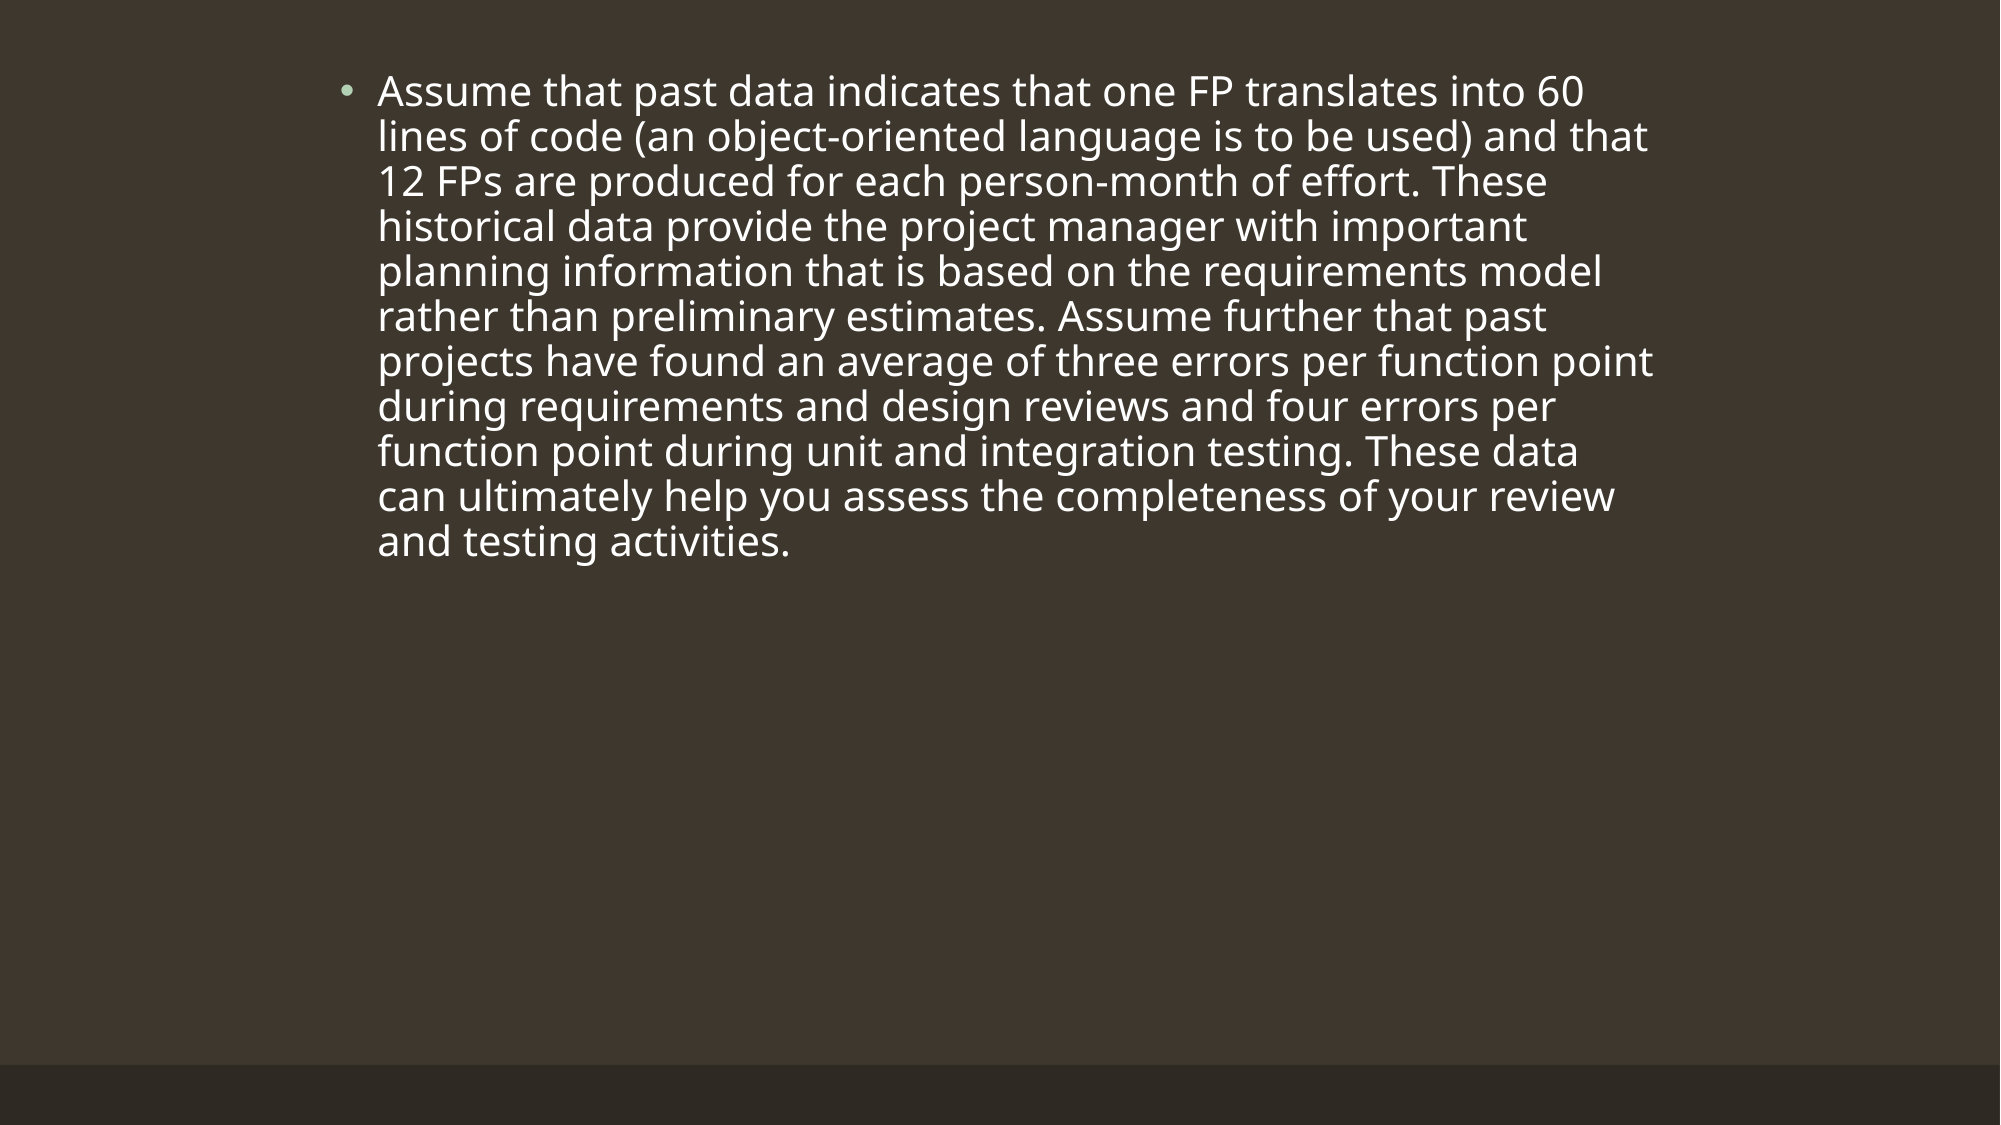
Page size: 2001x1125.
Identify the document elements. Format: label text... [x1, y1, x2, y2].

list Assume that past data indicates that one FP translates into 60 lines of code (an object-oriented language is to be used) and that 12 FPs are produced for each person-month of effort. These historical data provide the project manager with important planning information that is based on the requirements model rather than preliminary estimates. Assume further that past projects have found an average of three errors per function point during requirements and design reviews and four errors per function point during unit and integration testing. These data can ultimately help you assess the completeness of your review and testing activities. [324, 62, 1675, 1005]
